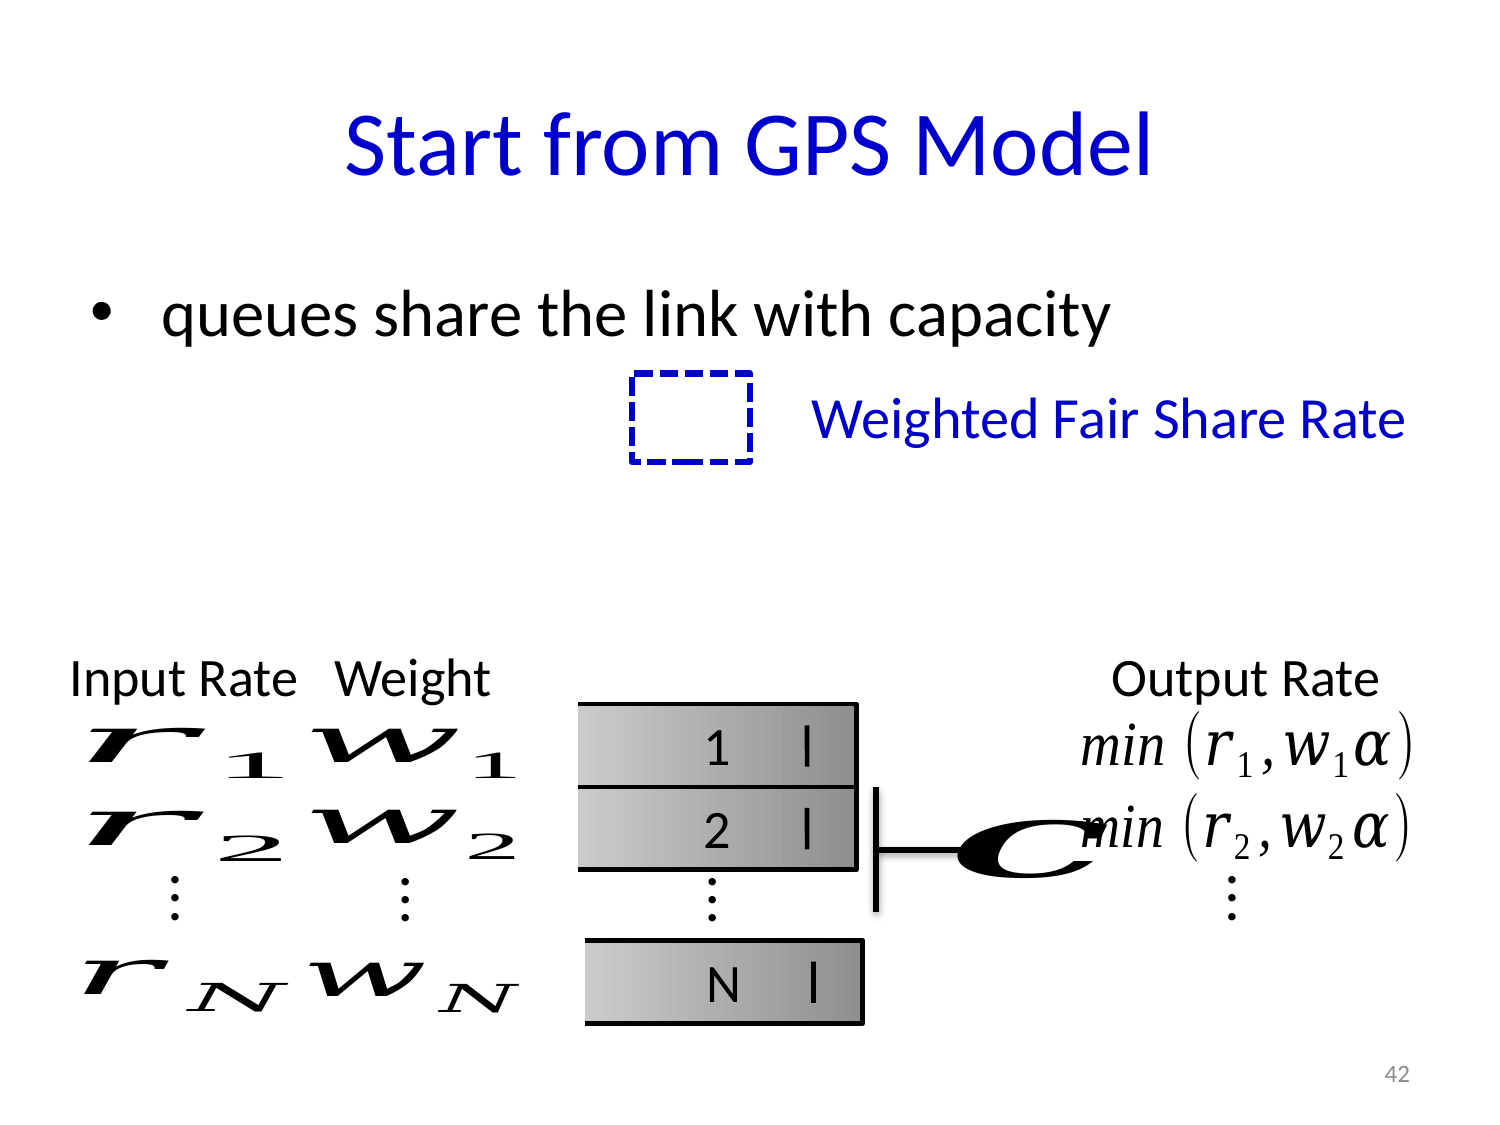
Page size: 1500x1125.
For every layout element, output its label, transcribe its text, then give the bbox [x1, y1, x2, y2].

text_box [630, 371, 750, 464]
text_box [577, 703, 857, 788]
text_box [584, 940, 863, 1024]
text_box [876, 786, 993, 913]
text_box . . . [874, 869, 1182, 940]
text_box Weighted Fair Share Rate [750, 361, 1483, 468]
slide_number 42 [1074, 1042, 1425, 1103]
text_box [577, 792, 857, 870]
text_box . . . [1210, 867, 1500, 938]
text_box . . . [153, 867, 644, 938]
text_box Output Rate [1080, 635, 1412, 715]
text_box . . . [644, 869, 874, 940]
title Start from GPS Model [75, 45, 1425, 233]
text_box Input Rate [41, 635, 327, 715]
text_box Weight [327, 635, 526, 715]
